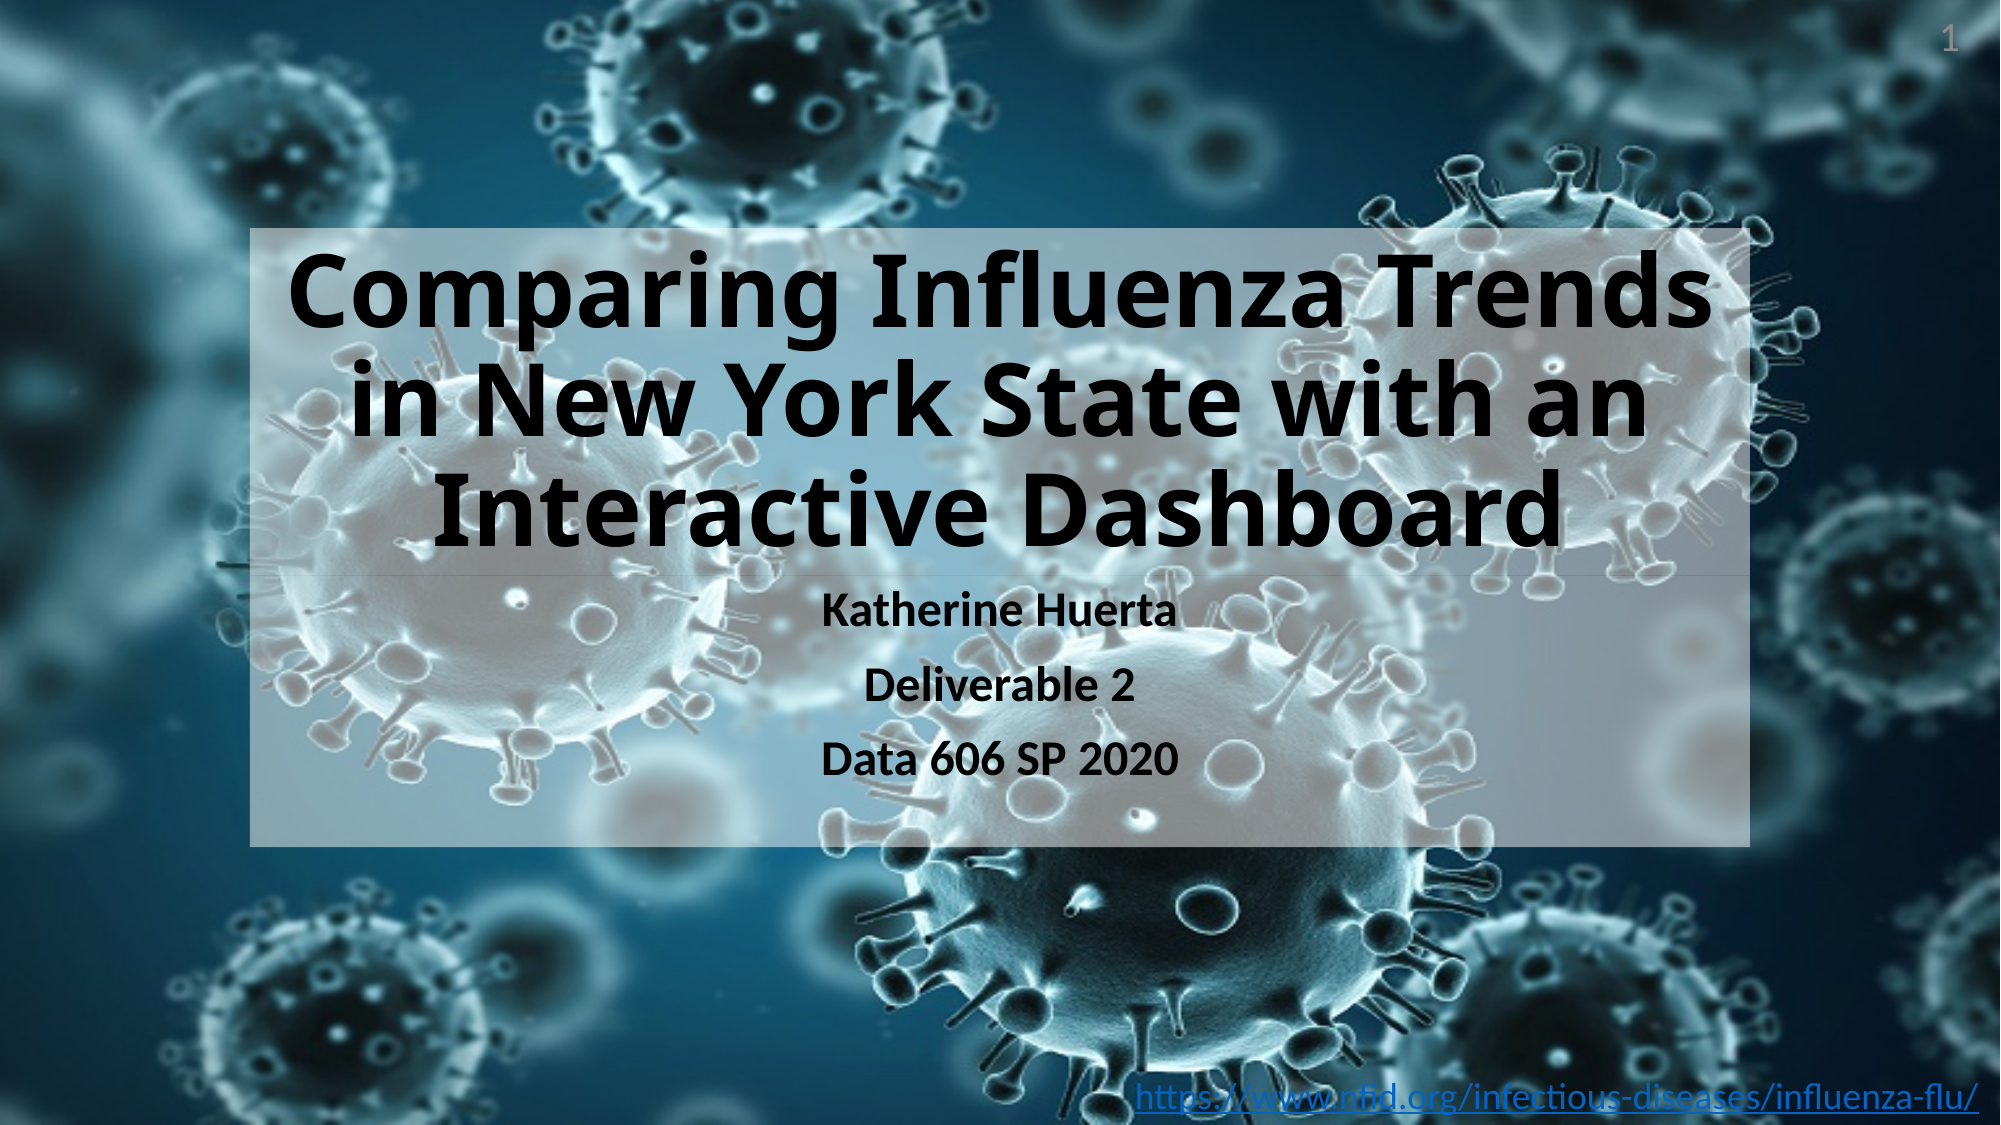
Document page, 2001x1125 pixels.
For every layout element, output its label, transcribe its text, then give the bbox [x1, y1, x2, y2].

picture [0, 0, 2000, 1125]
subtitle Katherine Huerta Deliverable 2 Data 606 SP 2020 [249, 575, 1750, 848]
title Comparing Influenza Trends in New York State with an Interactive Dashboard [249, 228, 1750, 575]
slide_number 1 [1524, 5, 1975, 65]
text_box https://www.nfid.org/infectious-diseases/influenza-flu/ [1120, 1064, 1995, 1125]
